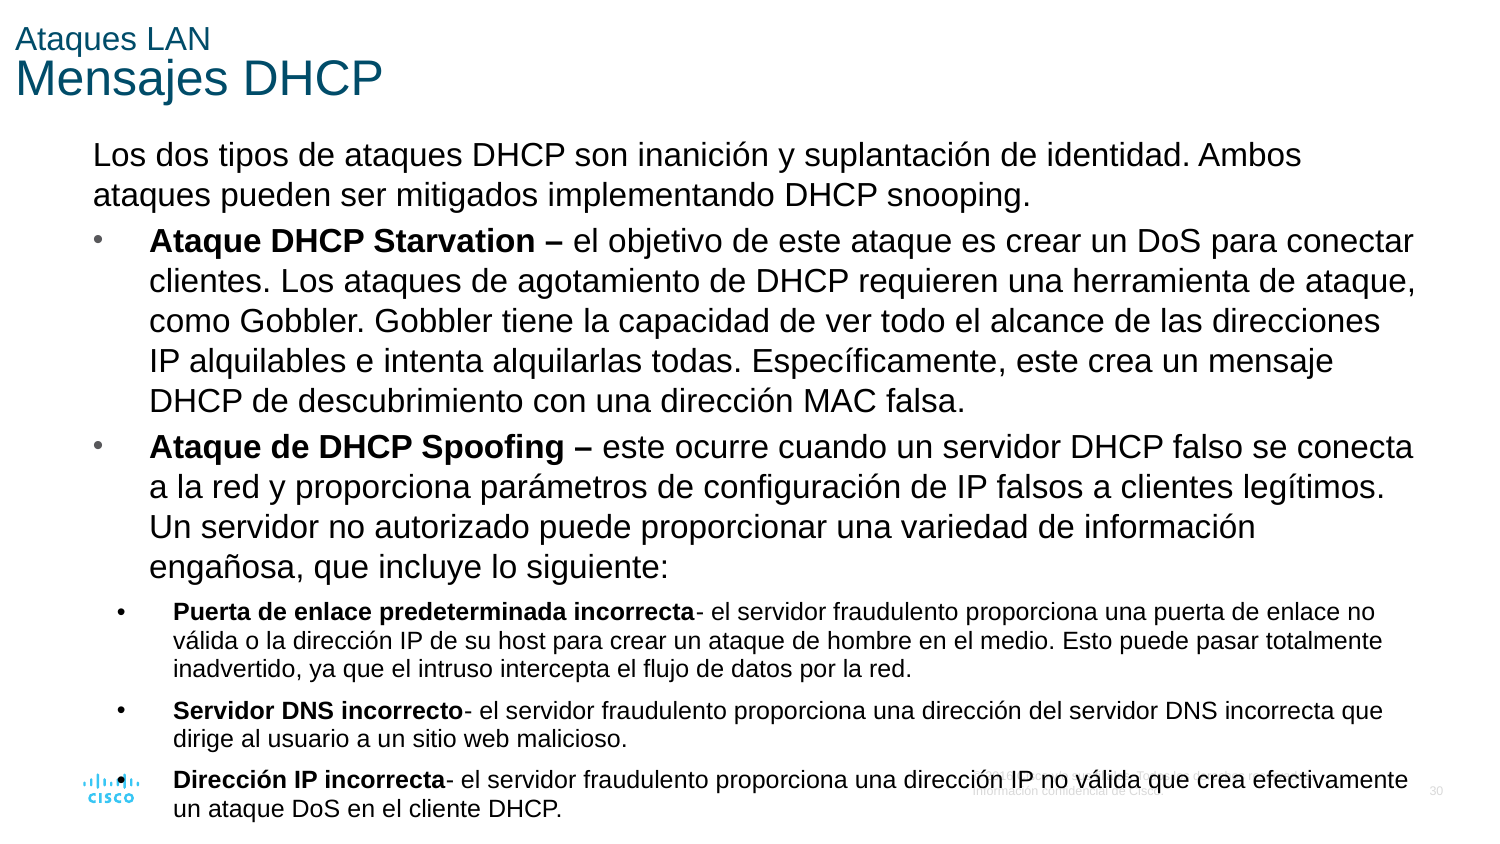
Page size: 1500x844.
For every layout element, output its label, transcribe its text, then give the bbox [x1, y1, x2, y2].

list Los dos tipos de ataques DHCP son inanición y suplantación de identidad. Ambos ataques pueden ser mitigados implementando DHCP snooping. Ataque DHCP Starvation – el objetivo de este ataque es crear un DoS para conectar clientes. Los ataques de agotamiento de DHCP requieren una herramienta de ataque, como Gobbler. Gobbler tiene la capacidad de ver todo el alcance de las direcciones IP alquilables e intenta alquilarlas todas. Específicamente, este crea un mensaje DHCP de descubrimiento con una dirección MAC falsa. Ataque de DHCP Spoofing – este ocurre cuando un servidor DHCP falso se conecta a la red y proporciona parámetros de configuración de IP falsos a clientes legítimos. Un servidor no autorizado puede proporcionar una variedad de información engañosa, que incluye lo siguiente: Puerta de enlace predeterminada incorrecta- el servidor fraudulento proporciona una puerta de enlace no válida o la dirección IP de su host para crear un ataque de hombre en el medio. Esto puede pasar totalmente inadvertido, ya que el intruso intercepta el flujo de datos por la red. Servidor DNS incorrecto- el servidor fraudulento proporciona una dirección del servidor DNS incorrecta que dirige al usuario a un sitio web malicioso. Dirección IP incorrecta- el servidor fraudulento proporciona una dirección IP no válida que crea efectivamente un ataque DoS en el cliente DHCP. [77, 125, 1437, 726]
title Ataques LAN Mensajes DHCP [0, 5, 1369, 126]
